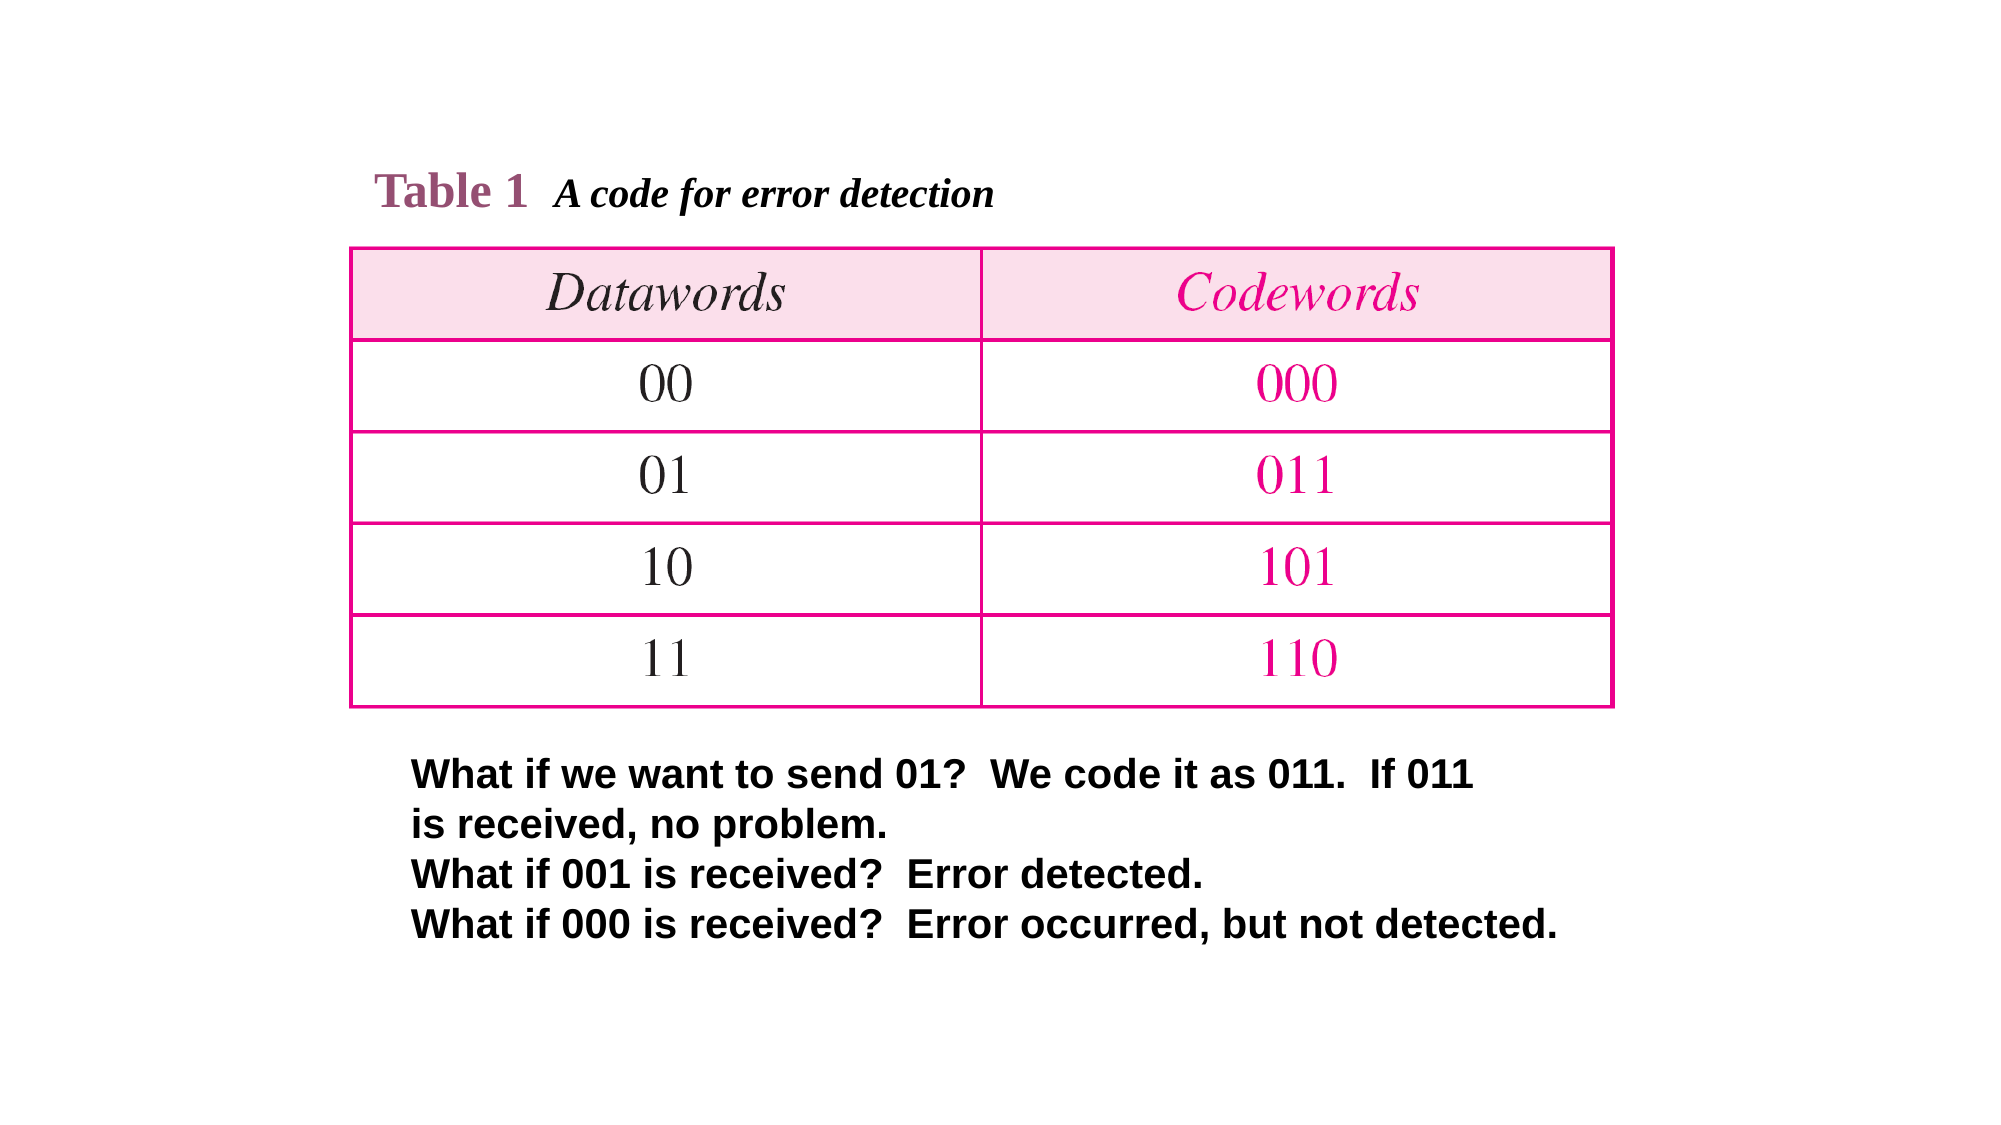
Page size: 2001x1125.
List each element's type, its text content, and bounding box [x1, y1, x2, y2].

text_box Table 1 A code for error detection [359, 149, 1022, 225]
text_box What if we want to send 01? We code it as 011. If 011 is received, no problem. What if 001 is received? Error detected. What if 000 is received? Error occurred, but not detected. [396, 806, 1574, 955]
picture [286, 225, 1688, 806]
